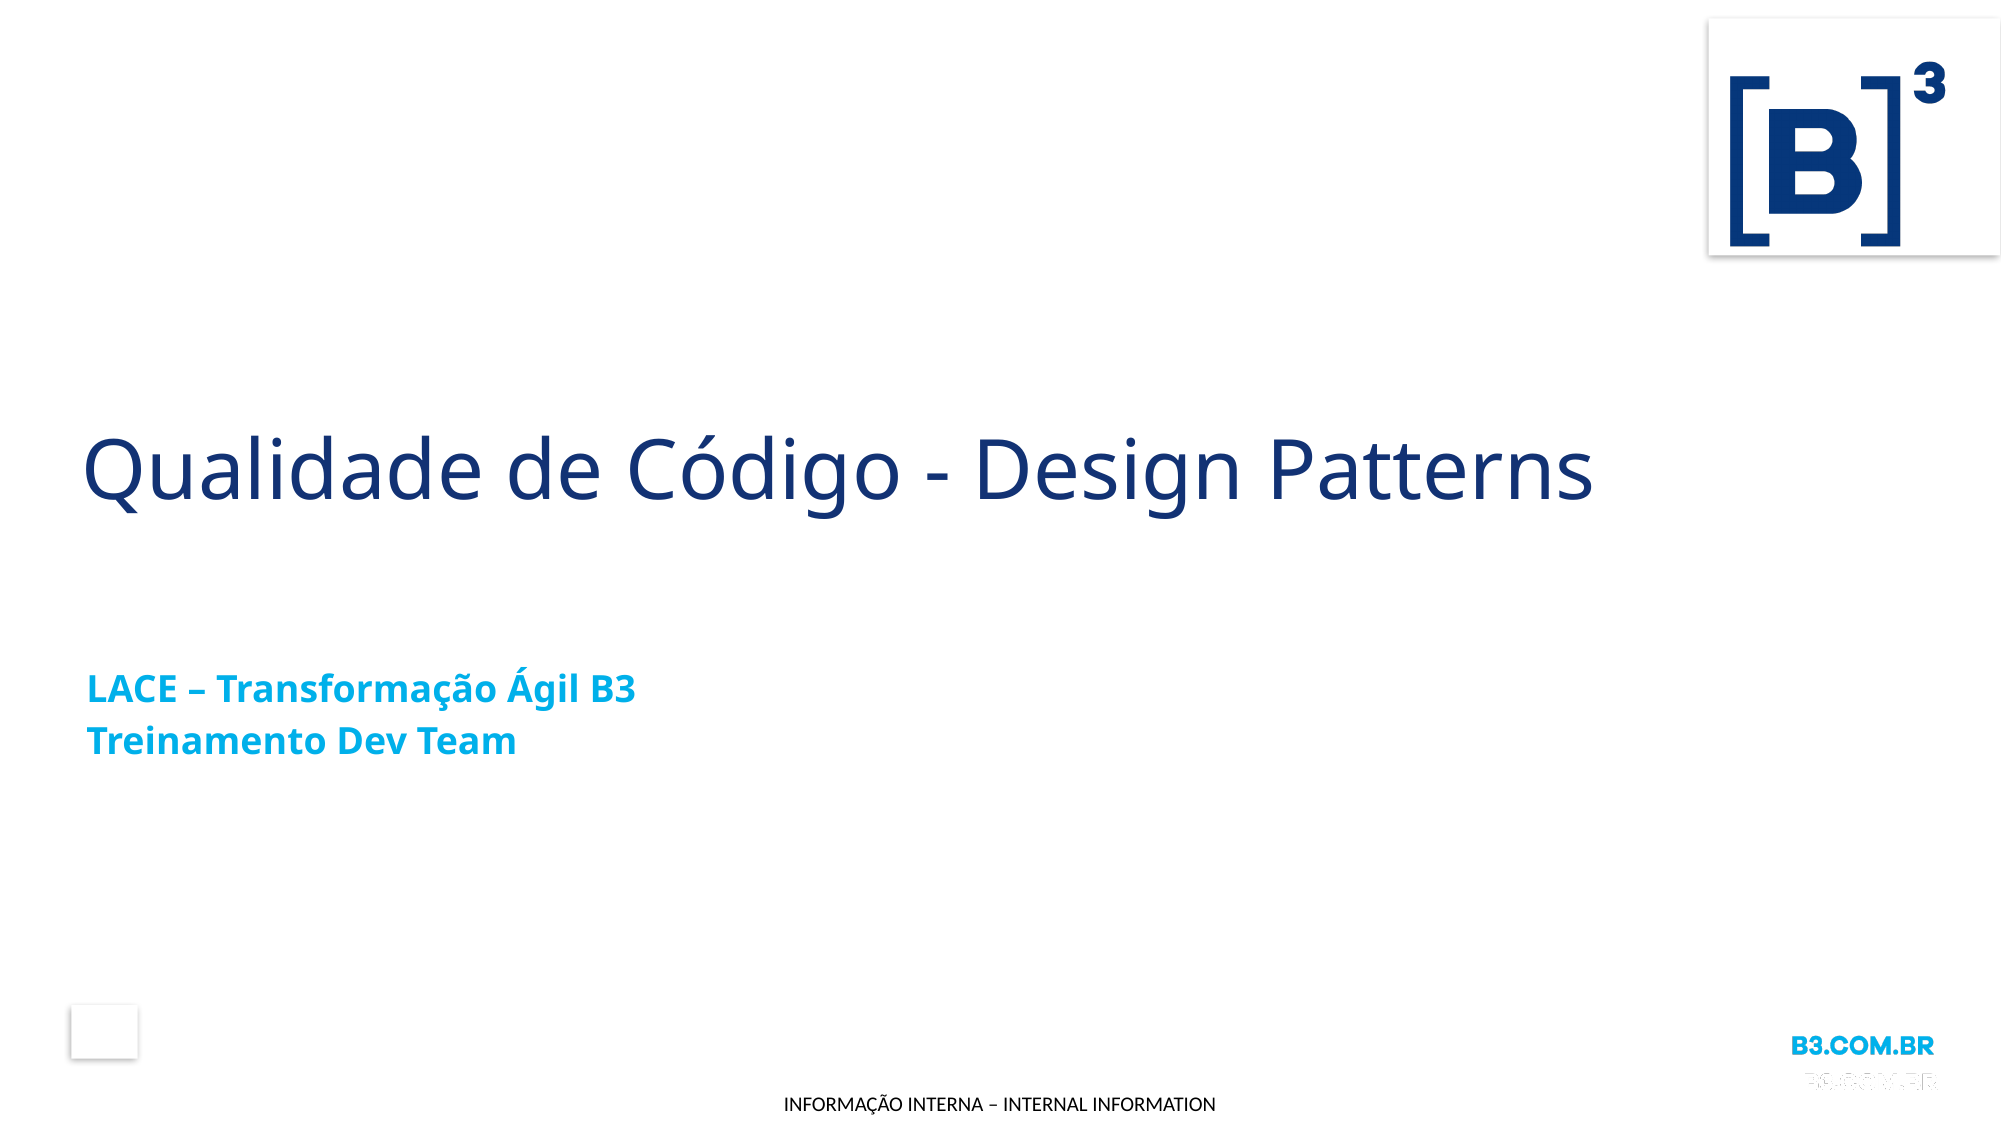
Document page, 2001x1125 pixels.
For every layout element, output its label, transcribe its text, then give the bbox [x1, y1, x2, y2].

picture [1803, 1069, 1938, 1094]
picture [1649, 0, 1981, 327]
list LACE – Transformação Ágil B3 Treinamento Dev Team [71, 656, 1150, 805]
title Qualidade de Código - Design Patterns [66, 408, 1662, 640]
picture [1791, 1031, 1934, 1059]
